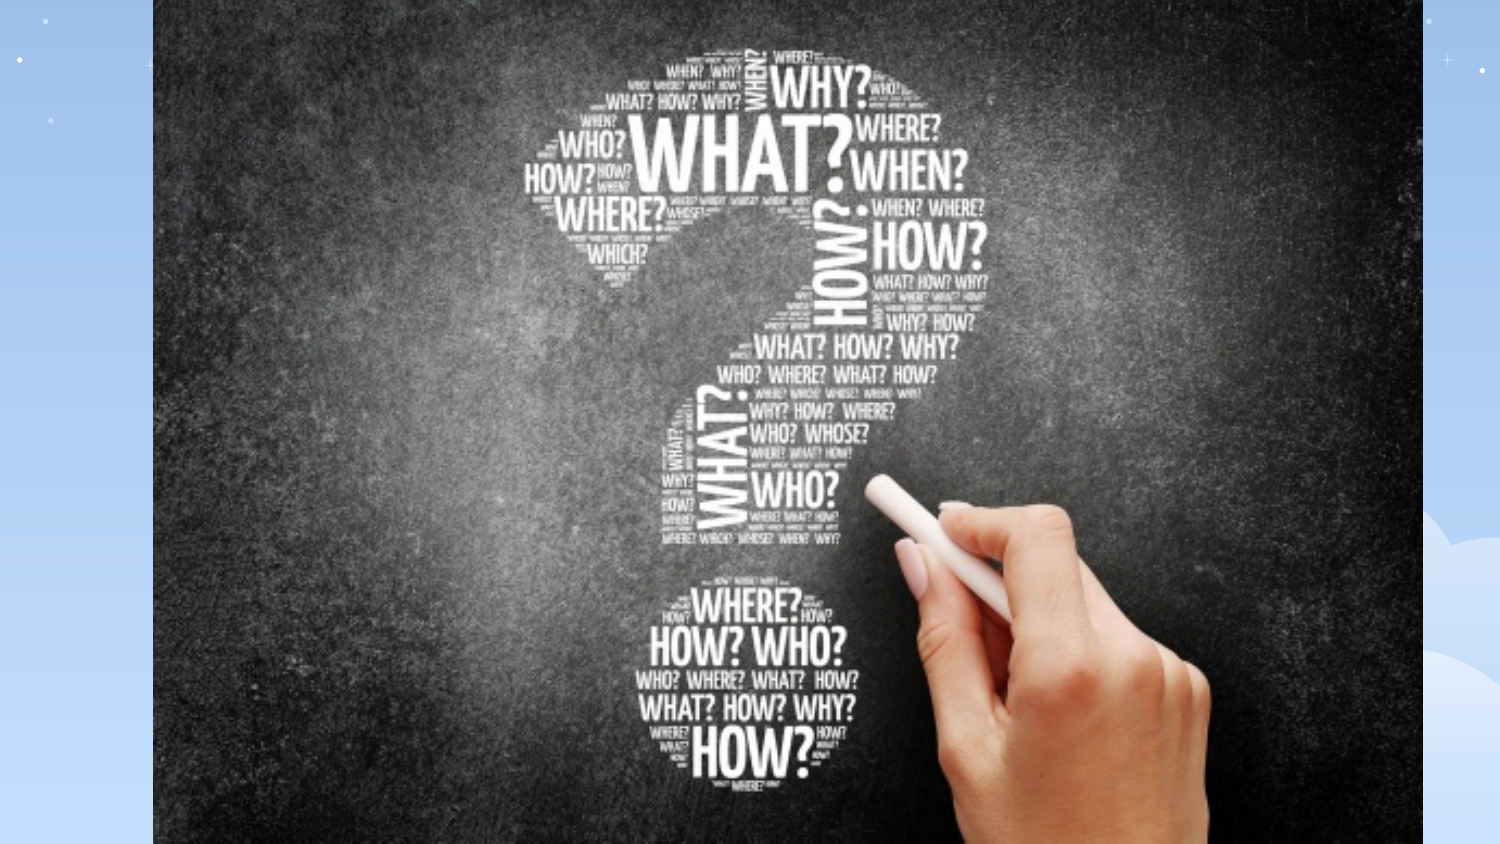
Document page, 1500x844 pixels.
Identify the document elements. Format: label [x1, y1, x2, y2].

picture [153, 0, 1423, 844]
